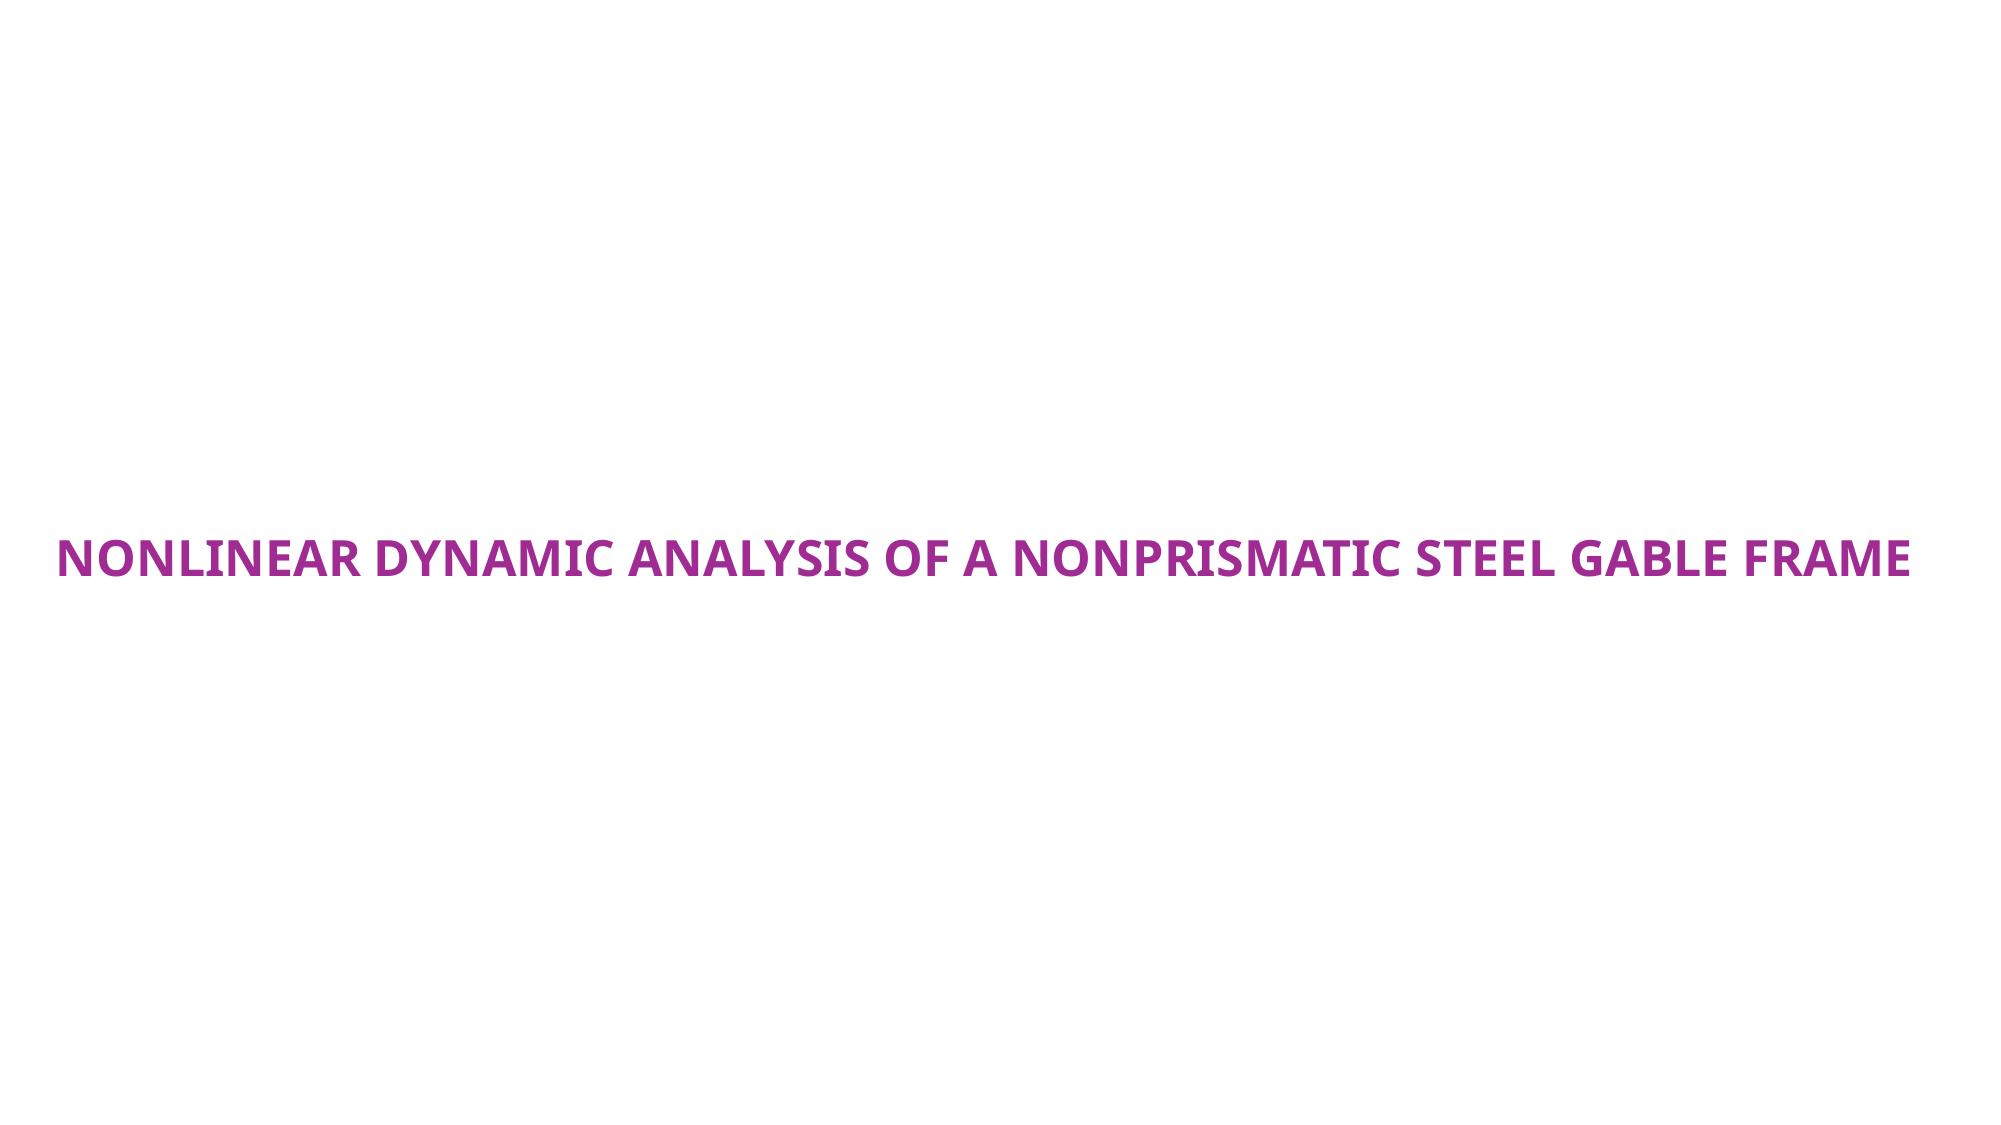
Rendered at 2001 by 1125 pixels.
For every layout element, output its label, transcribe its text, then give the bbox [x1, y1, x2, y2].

text_box NONLINEAR DYNAMIC ANALYSIS OF A NONPRISMATIC STEEL GABLE FRAME [41, 519, 1929, 595]
